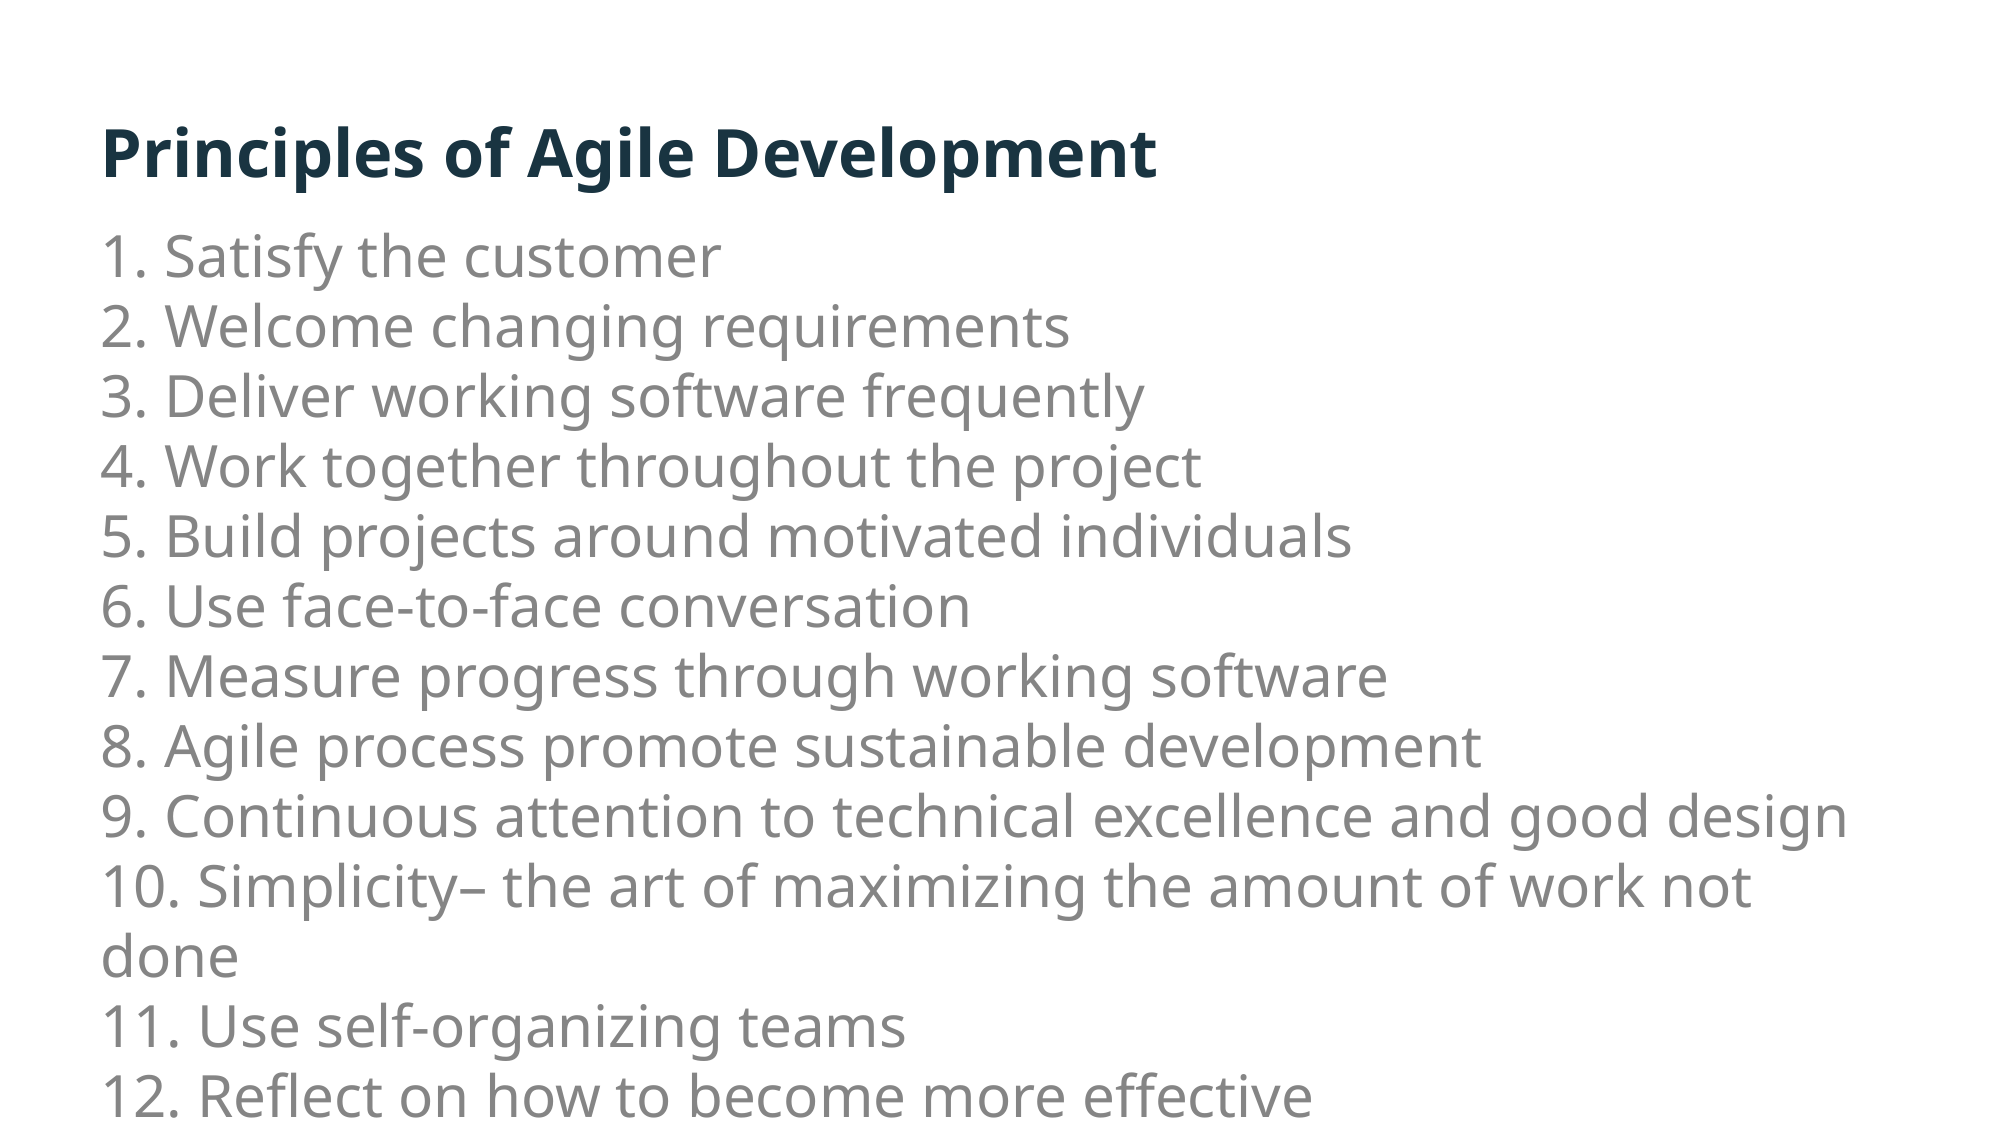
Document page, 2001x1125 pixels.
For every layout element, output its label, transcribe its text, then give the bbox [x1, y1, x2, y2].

title 1. Satisfy the customer 2. Welcome changing requirements 3. Deliver working software frequently 4. Work together throughout the project 5. Build projects around motivated individuals 6. Use face-to-face conversation 7. Measure progress through working software 8. Agile process promote sustainable development 9. Continuous attention to technical excellence and good design 10. Simplicity– the art of maximizing the amount of work not done 11. Use self-organizing teams 12. Reflect on how to become more effective [80, 198, 1888, 1053]
title Principles of Agile Development [80, 90, 1985, 216]
